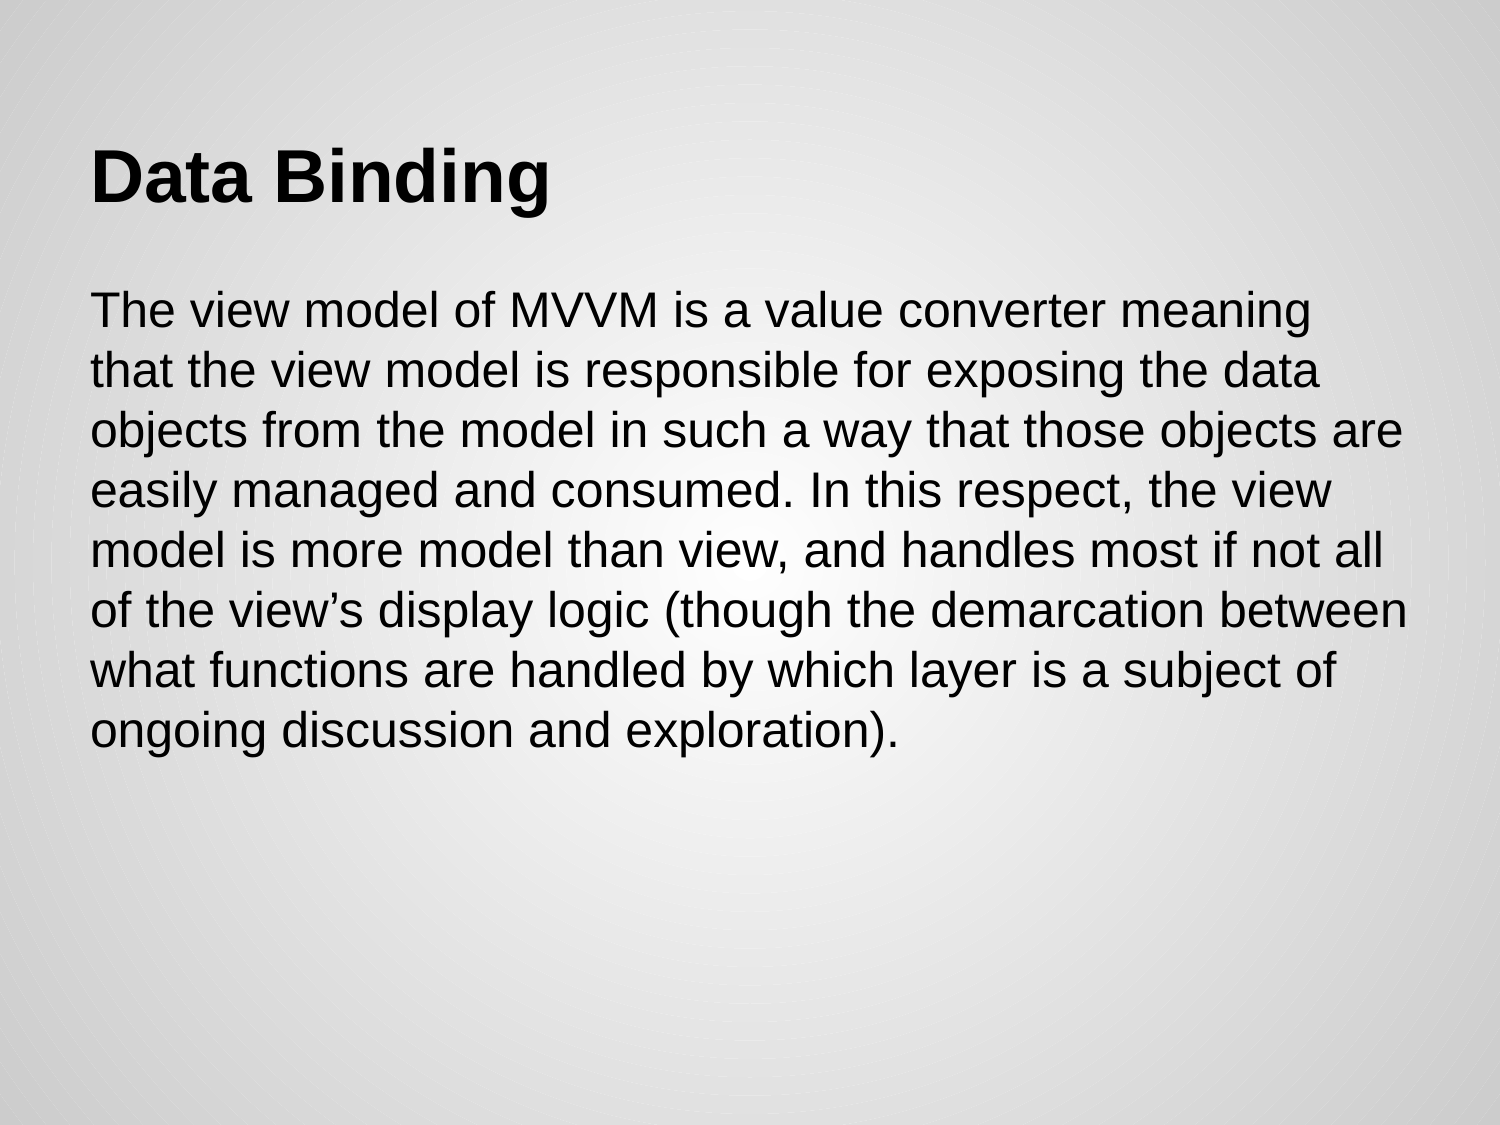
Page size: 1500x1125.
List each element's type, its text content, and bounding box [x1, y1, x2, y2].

title Data Binding [75, 45, 1425, 233]
list The view model of MVVM is a value converter meaning that the view model is responsible for exposing the data objects from the model in such a way that those objects are easily managed and consumed. In this respect, the view model is more model than view, and handles most if not all of the view’s display logic (though the demarcation between what functions are handled by which layer is a subject of ongoing discussion and exploration). [75, 262, 1425, 1078]
